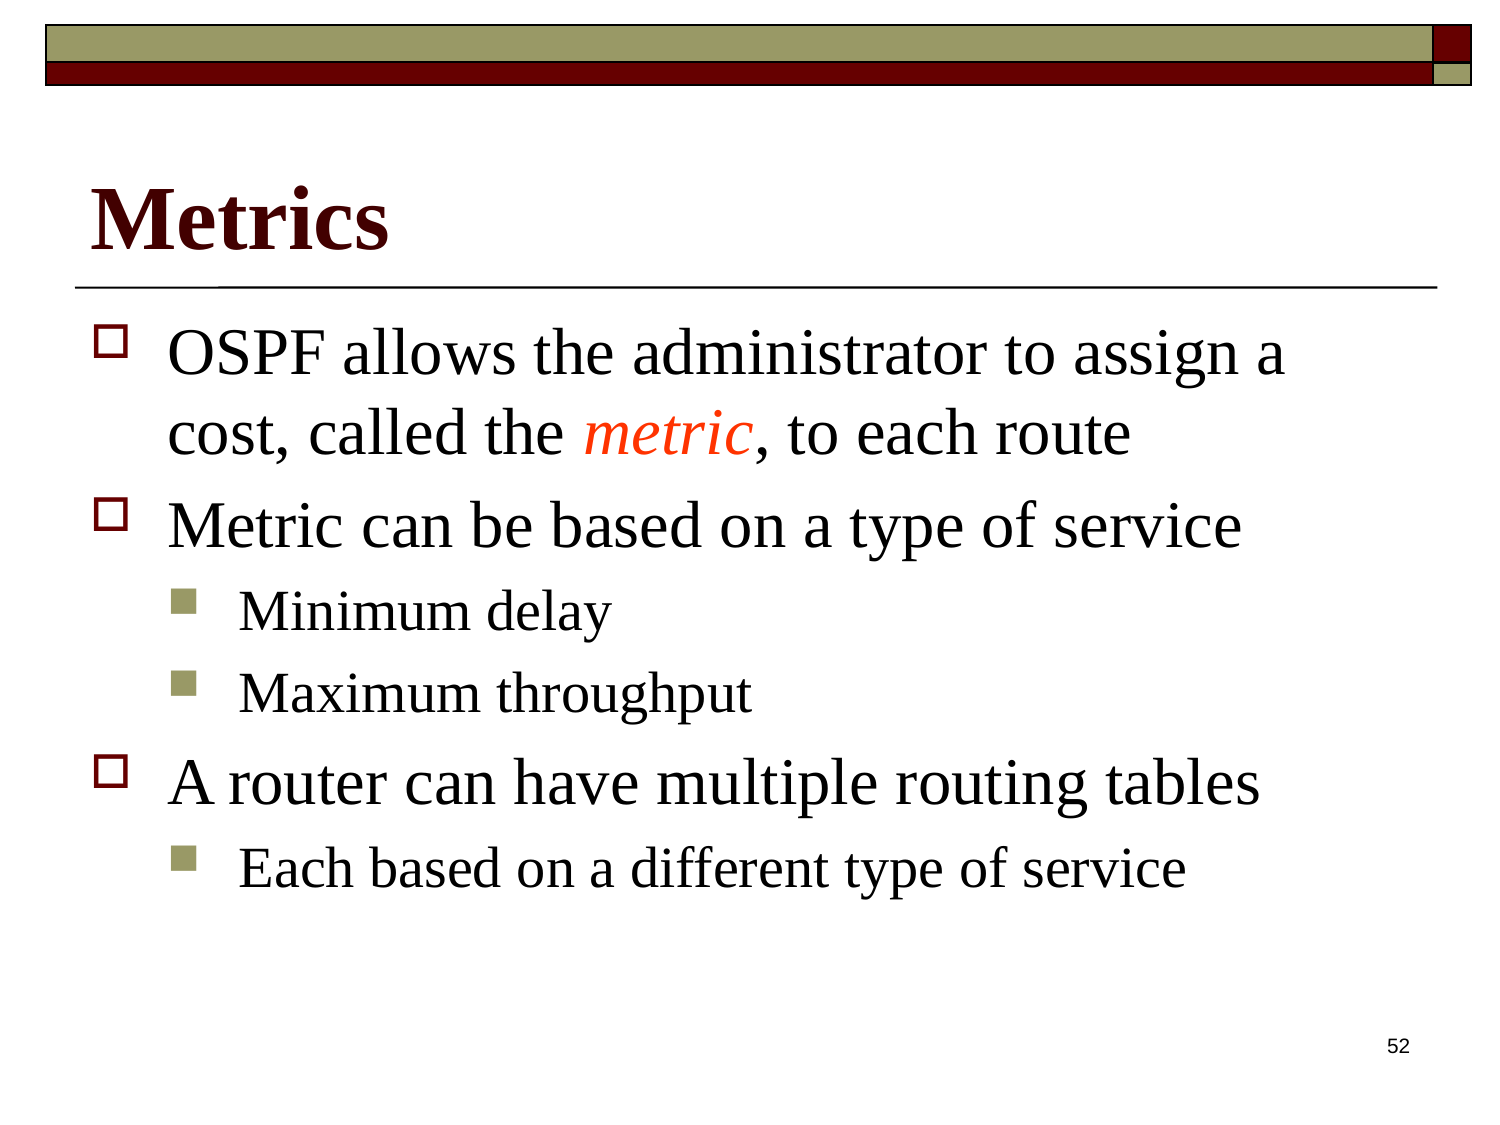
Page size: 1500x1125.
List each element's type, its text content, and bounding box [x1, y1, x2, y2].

title Metrics [74, 87, 1426, 276]
list OSPF allows the administrator to assign a cost, called the metric, to each route Metric can be based on a type of service Minimum delay Maximum throughput A router can have multiple routing tables Each based on a different type of service [74, 299, 1426, 1006]
slide_number 52 [1112, 1024, 1426, 1101]
